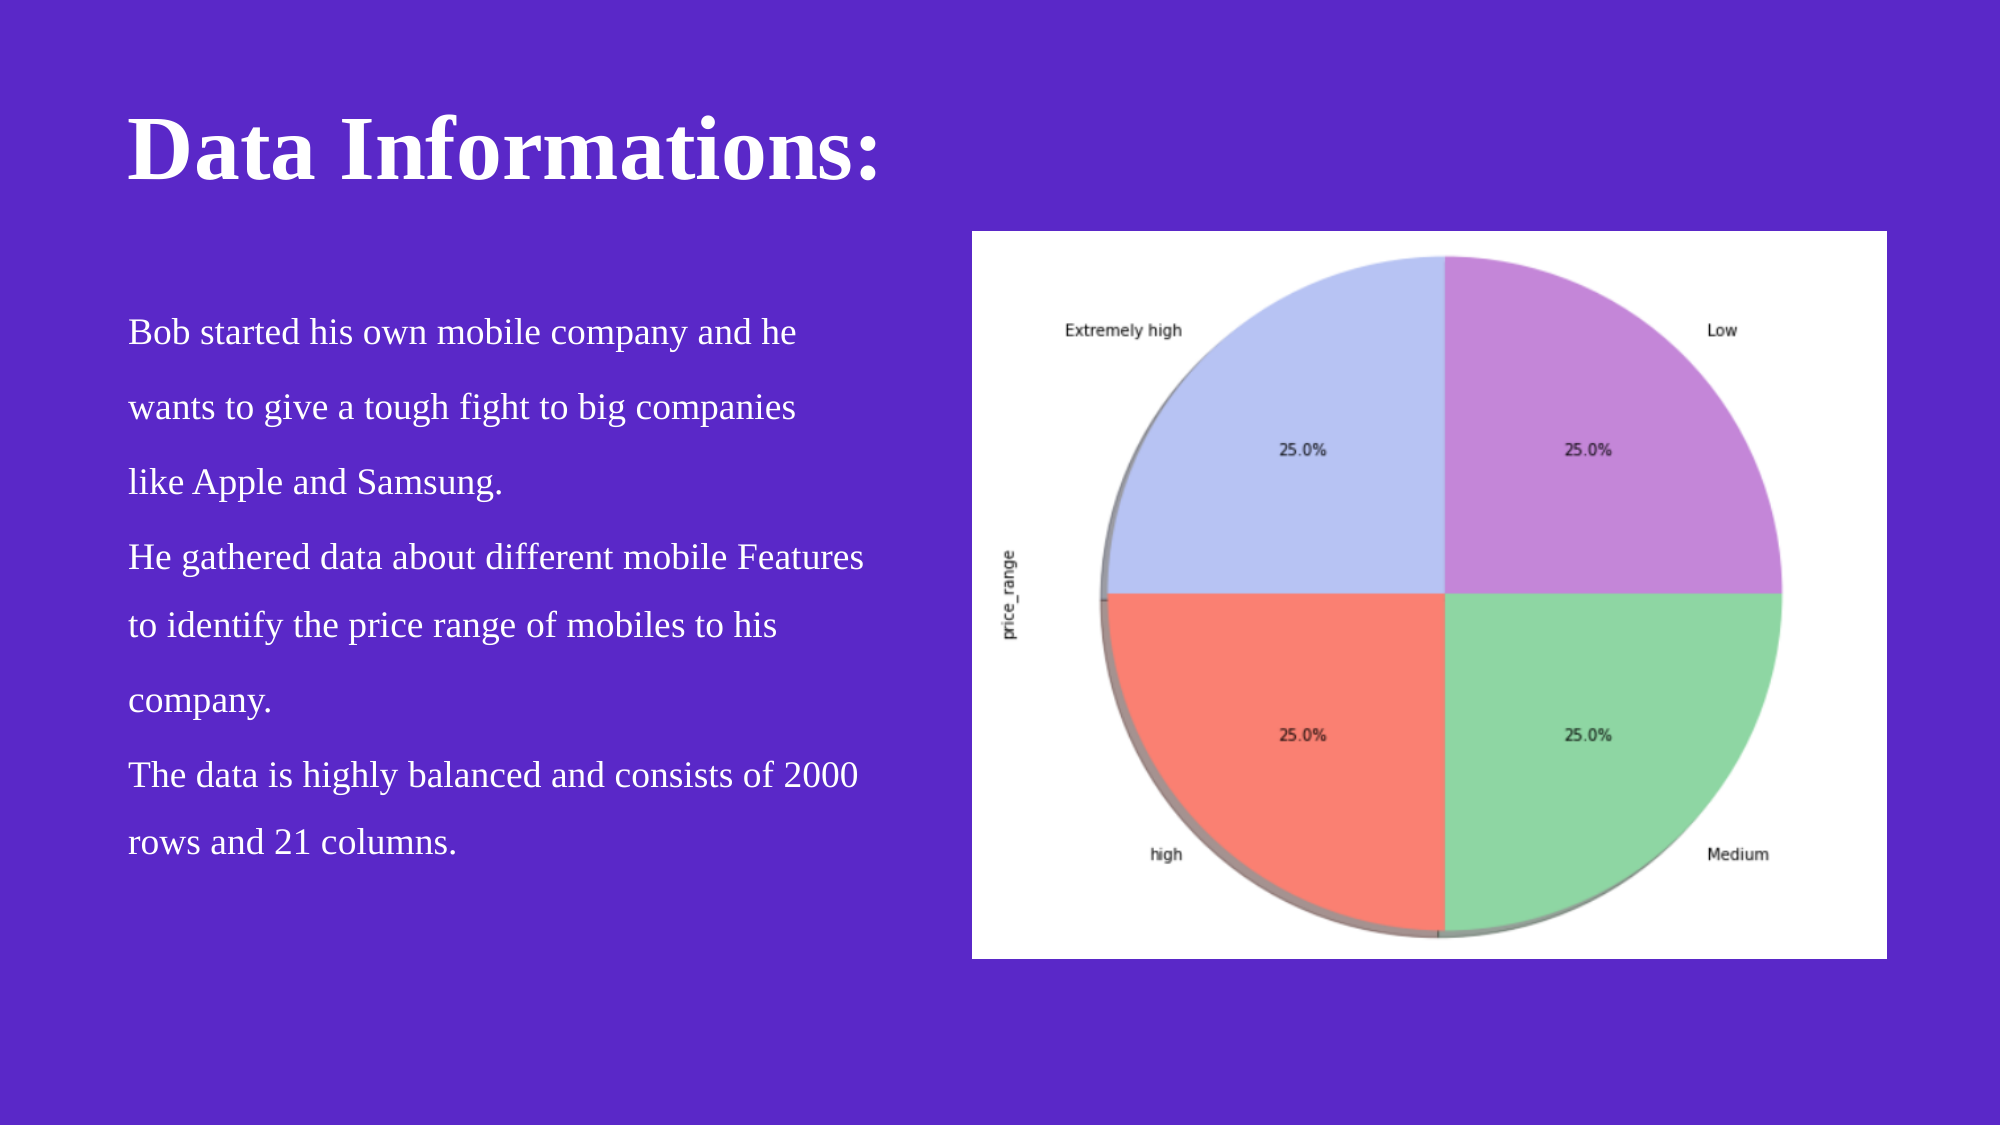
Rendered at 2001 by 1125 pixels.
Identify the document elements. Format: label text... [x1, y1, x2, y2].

text_box Data Informations: [113, 80, 961, 206]
picture [972, 231, 1887, 960]
text_box Bob started his own mobile company and he wants to give a tough fight to big companies like Apple and Samsung. He gathered data about different mobile Features to identify the price range of mobiles to his company. The data is highly balanced and consists of 2000 rows and 21 columns. [113, 277, 881, 848]
